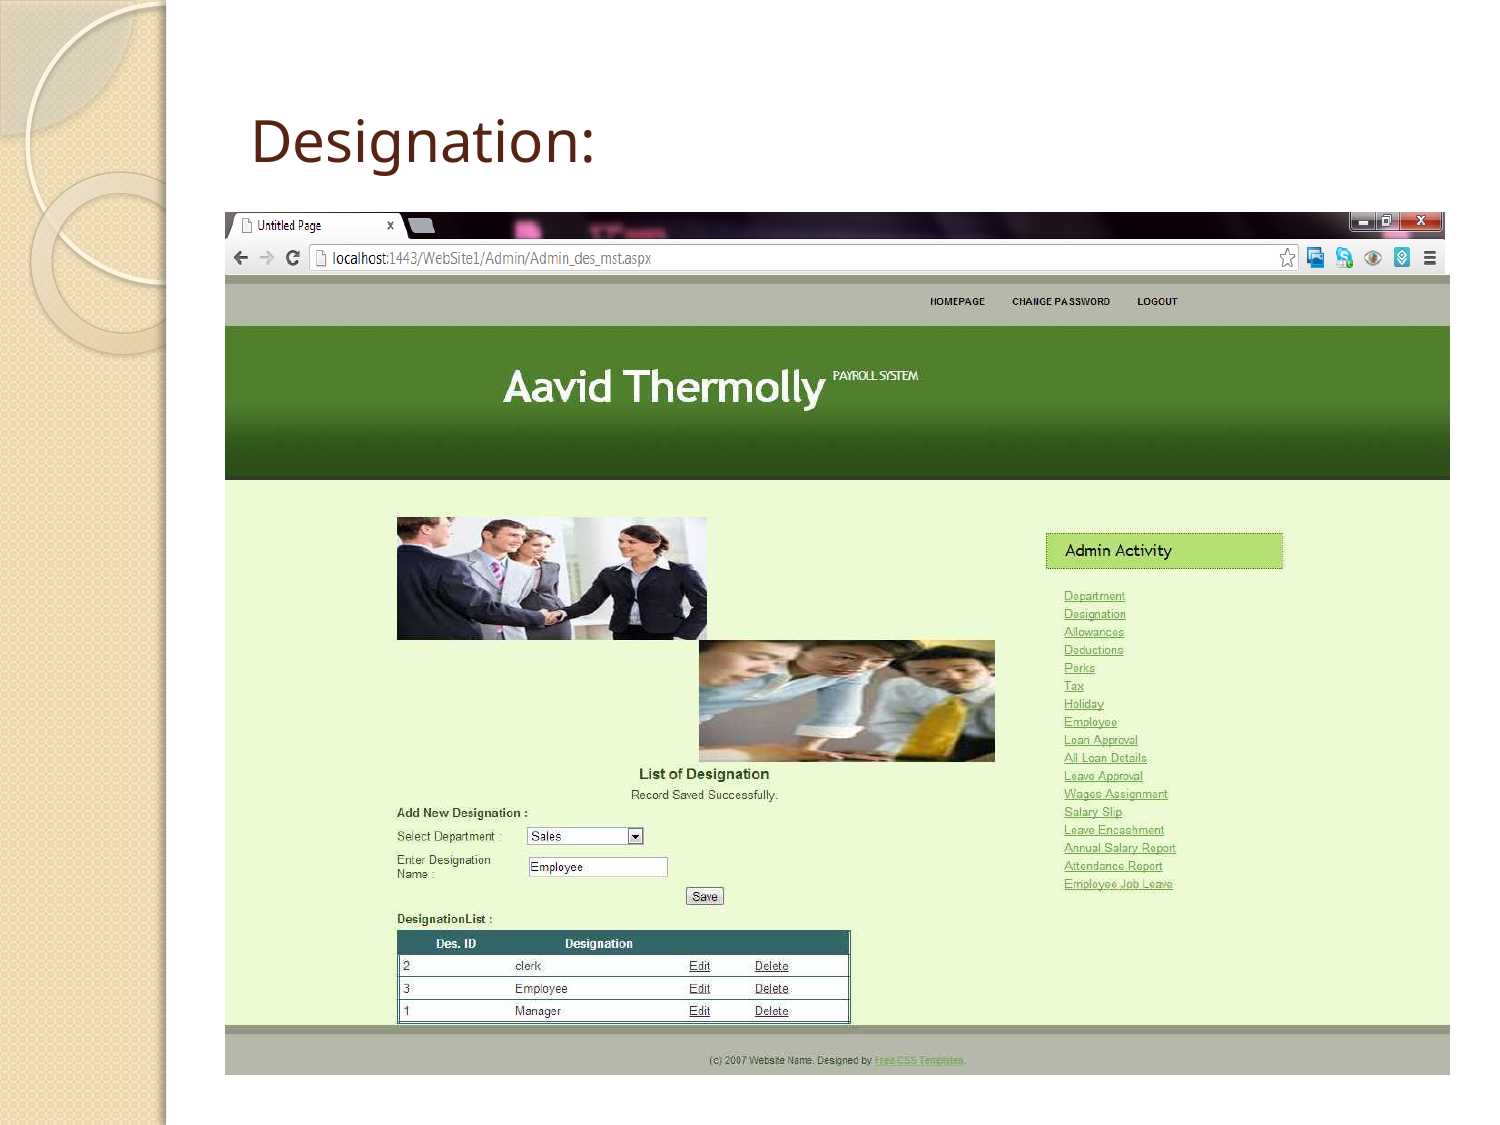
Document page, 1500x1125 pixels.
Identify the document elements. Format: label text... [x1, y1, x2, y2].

title Designation: [235, 45, 1466, 233]
picture [224, 274, 1451, 1076]
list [224, 212, 1456, 276]
